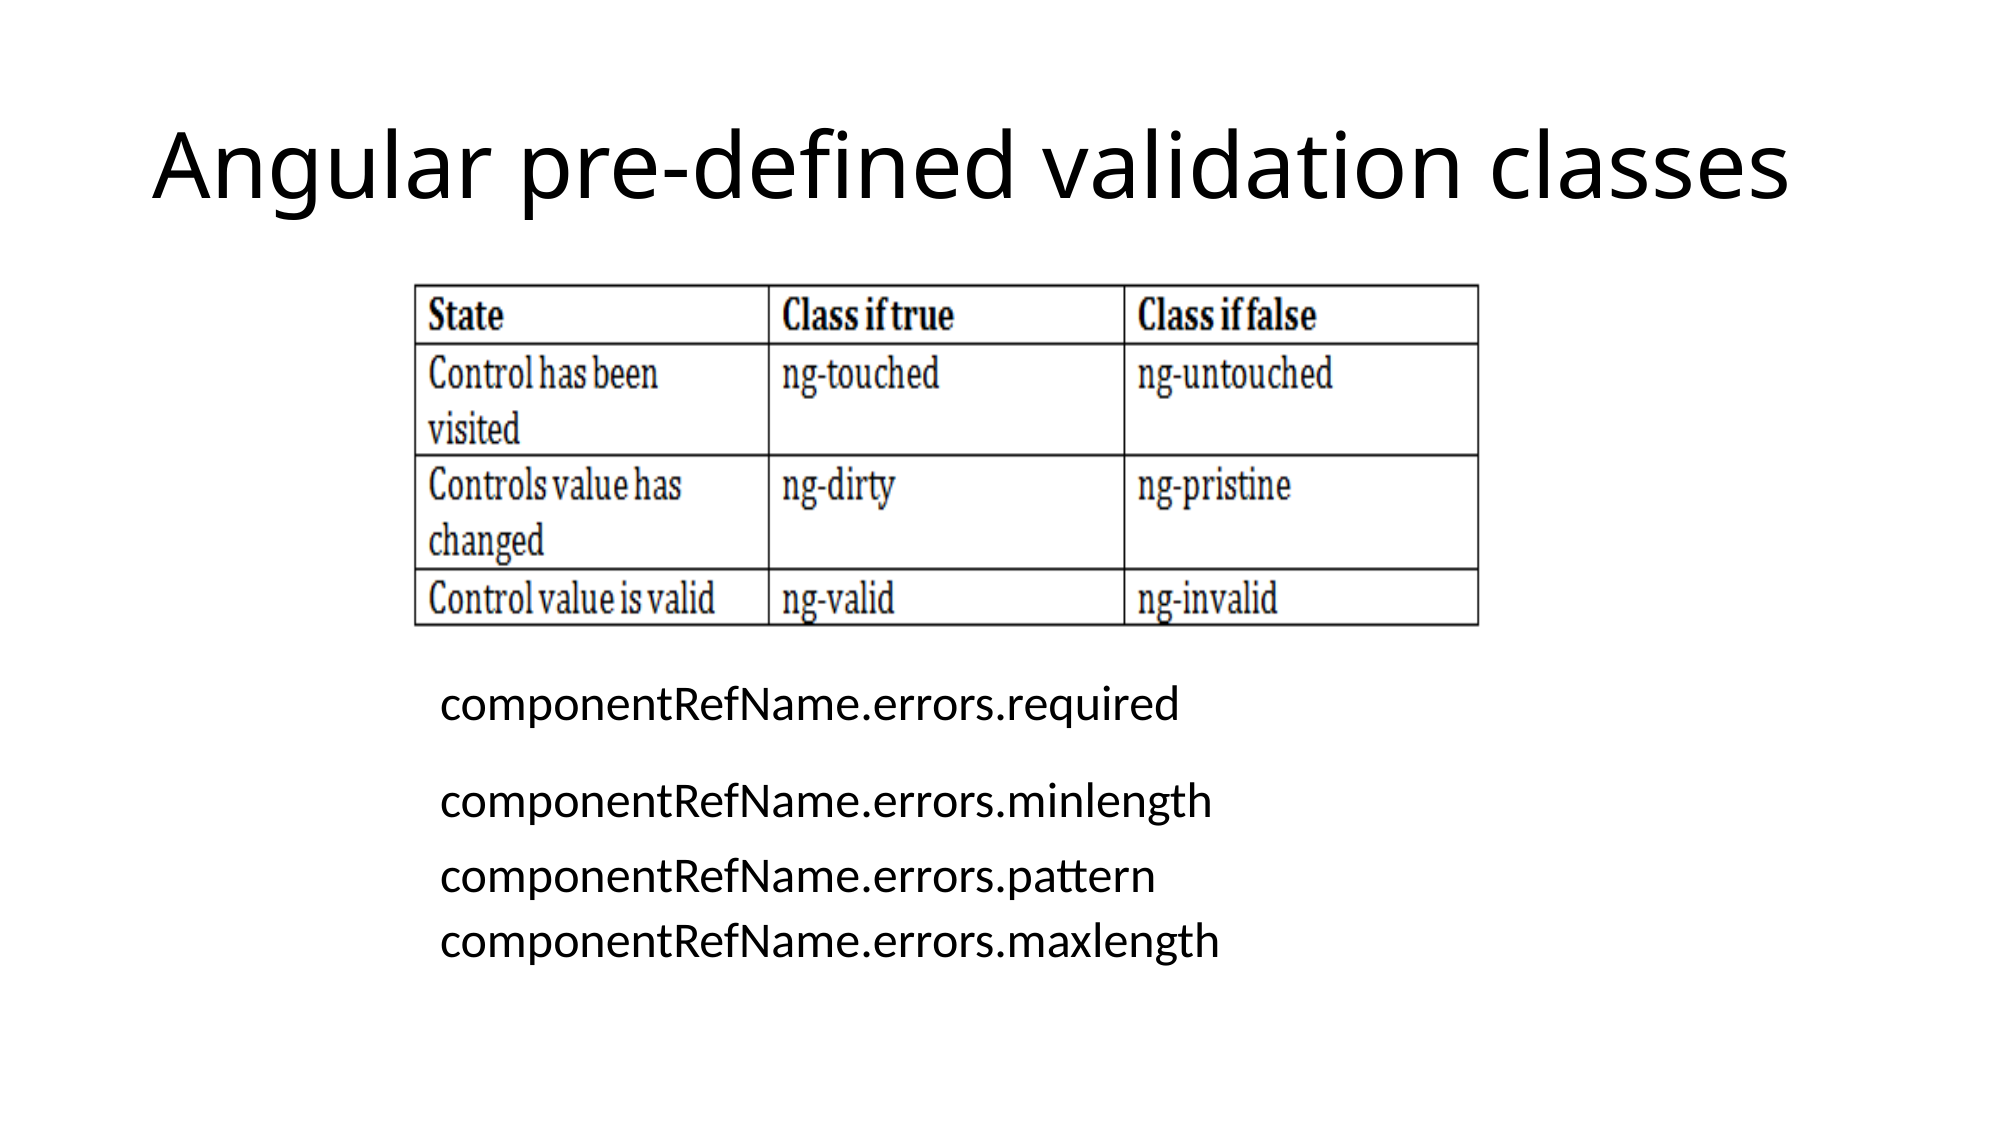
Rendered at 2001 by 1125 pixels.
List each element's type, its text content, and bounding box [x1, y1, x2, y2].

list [387, 237, 1508, 685]
table_header componentRefName.errors.minlength [426, 773, 1424, 836]
table_header componentRefName.errors.required [426, 685, 1424, 739]
table_header componentRefName.errors.pattern [426, 848, 1424, 918]
title Angular pre-defined validation classes [137, 59, 1863, 278]
table_header componentRefName.errors.maxlength [426, 920, 1424, 977]
